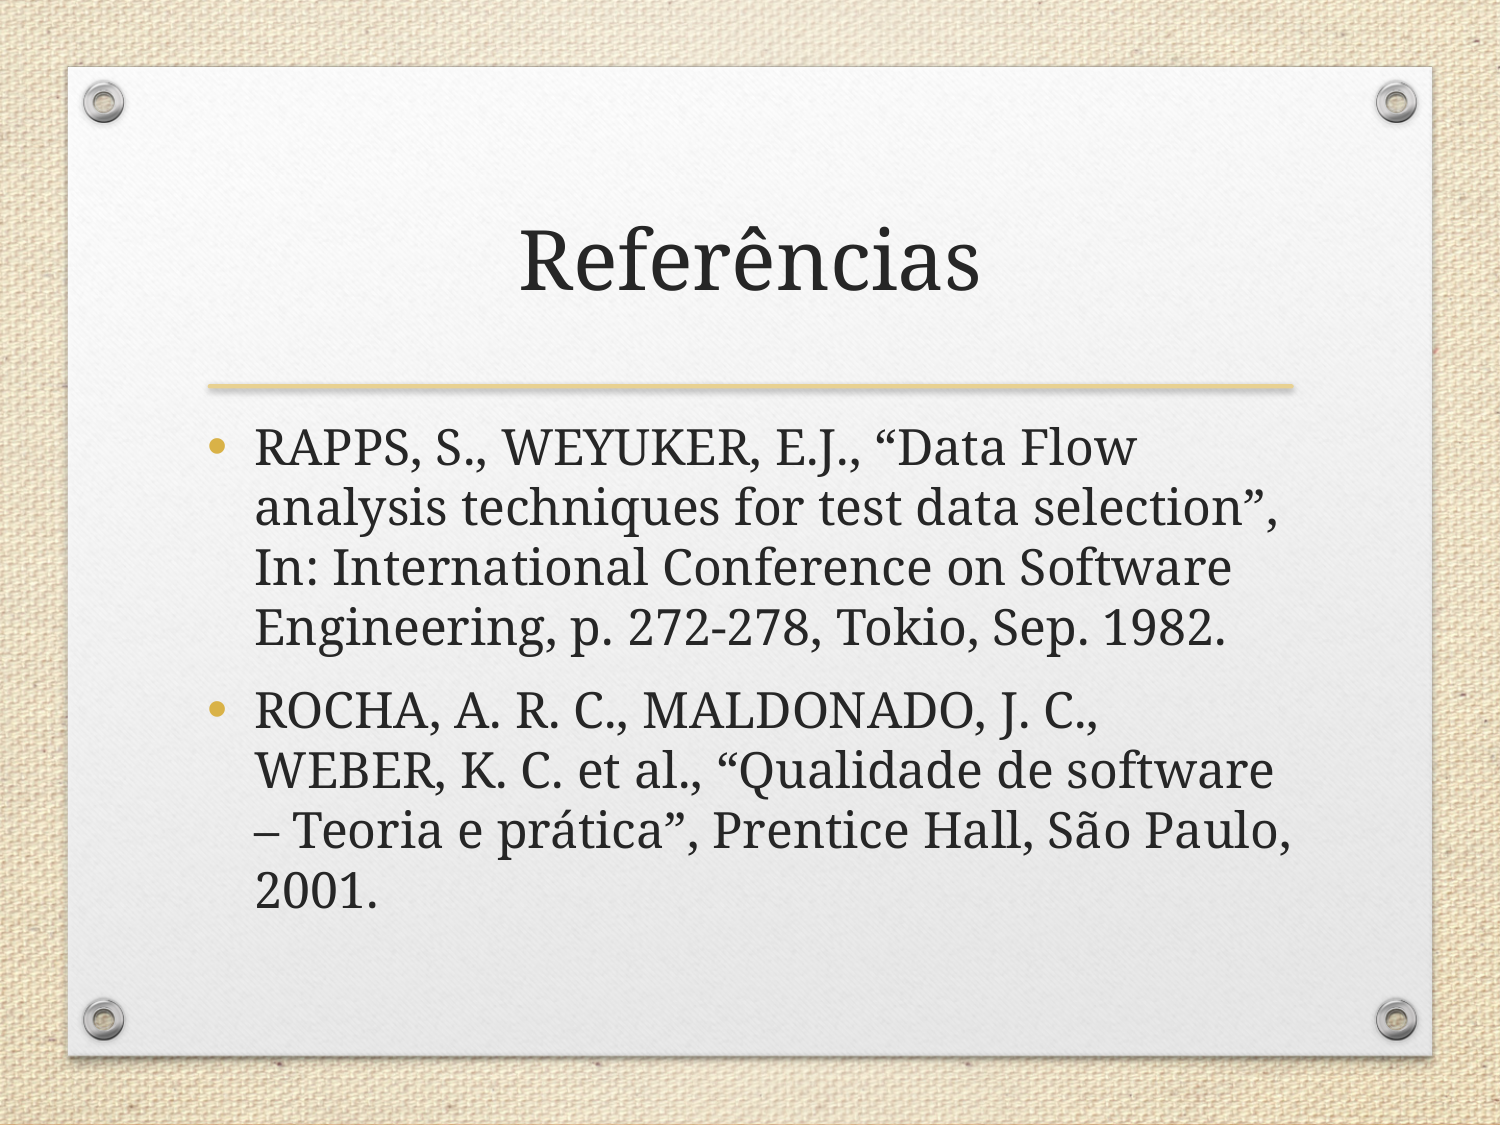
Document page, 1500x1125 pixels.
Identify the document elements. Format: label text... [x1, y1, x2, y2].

title Referências [193, 150, 1309, 364]
list RAPPS, S., WEYUKER, E.J., “Data Flow analysis techniques for test data selection”, In: International Conference on Software Engineering, p. 272-278, Tokio, Sep. 1982. ROCHA, A. R. C., MALDONADO, J. C., WEBER, K. C. et al., “Qualidade de software – Teoria e prática”, Prentice Hall, São Paulo, 2001. [193, 408, 1309, 974]
picture [0, 0, 1500, 1125]
